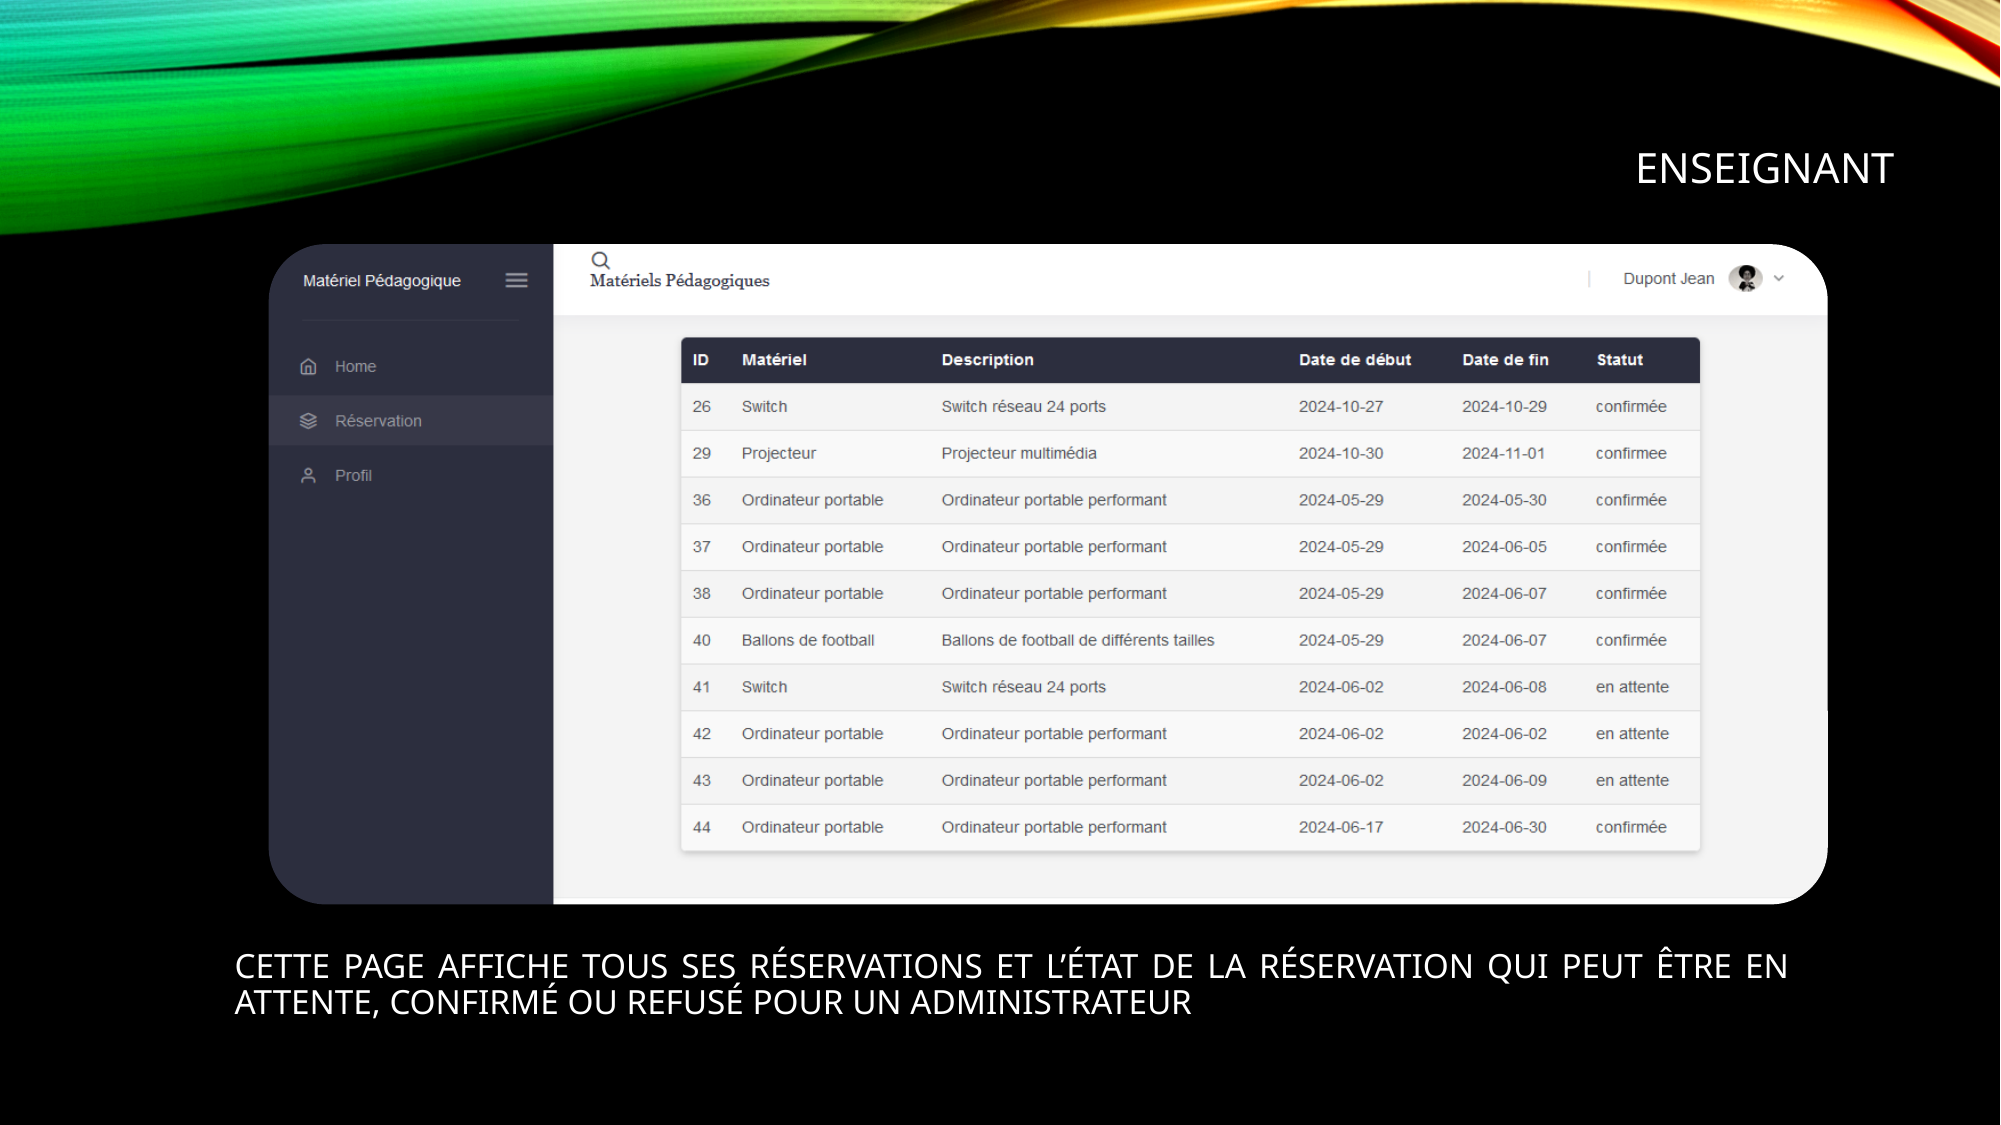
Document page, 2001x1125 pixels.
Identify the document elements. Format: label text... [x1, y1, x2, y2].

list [268, 243, 1828, 905]
text_box enseignant [1574, 130, 1911, 209]
picture [0, 0, 2000, 237]
title Cette page affiche tous ses réservations et l’état de la réservation qui peut être en attente, confirmé ou refusé pour un administrateur [219, 879, 1807, 1092]
